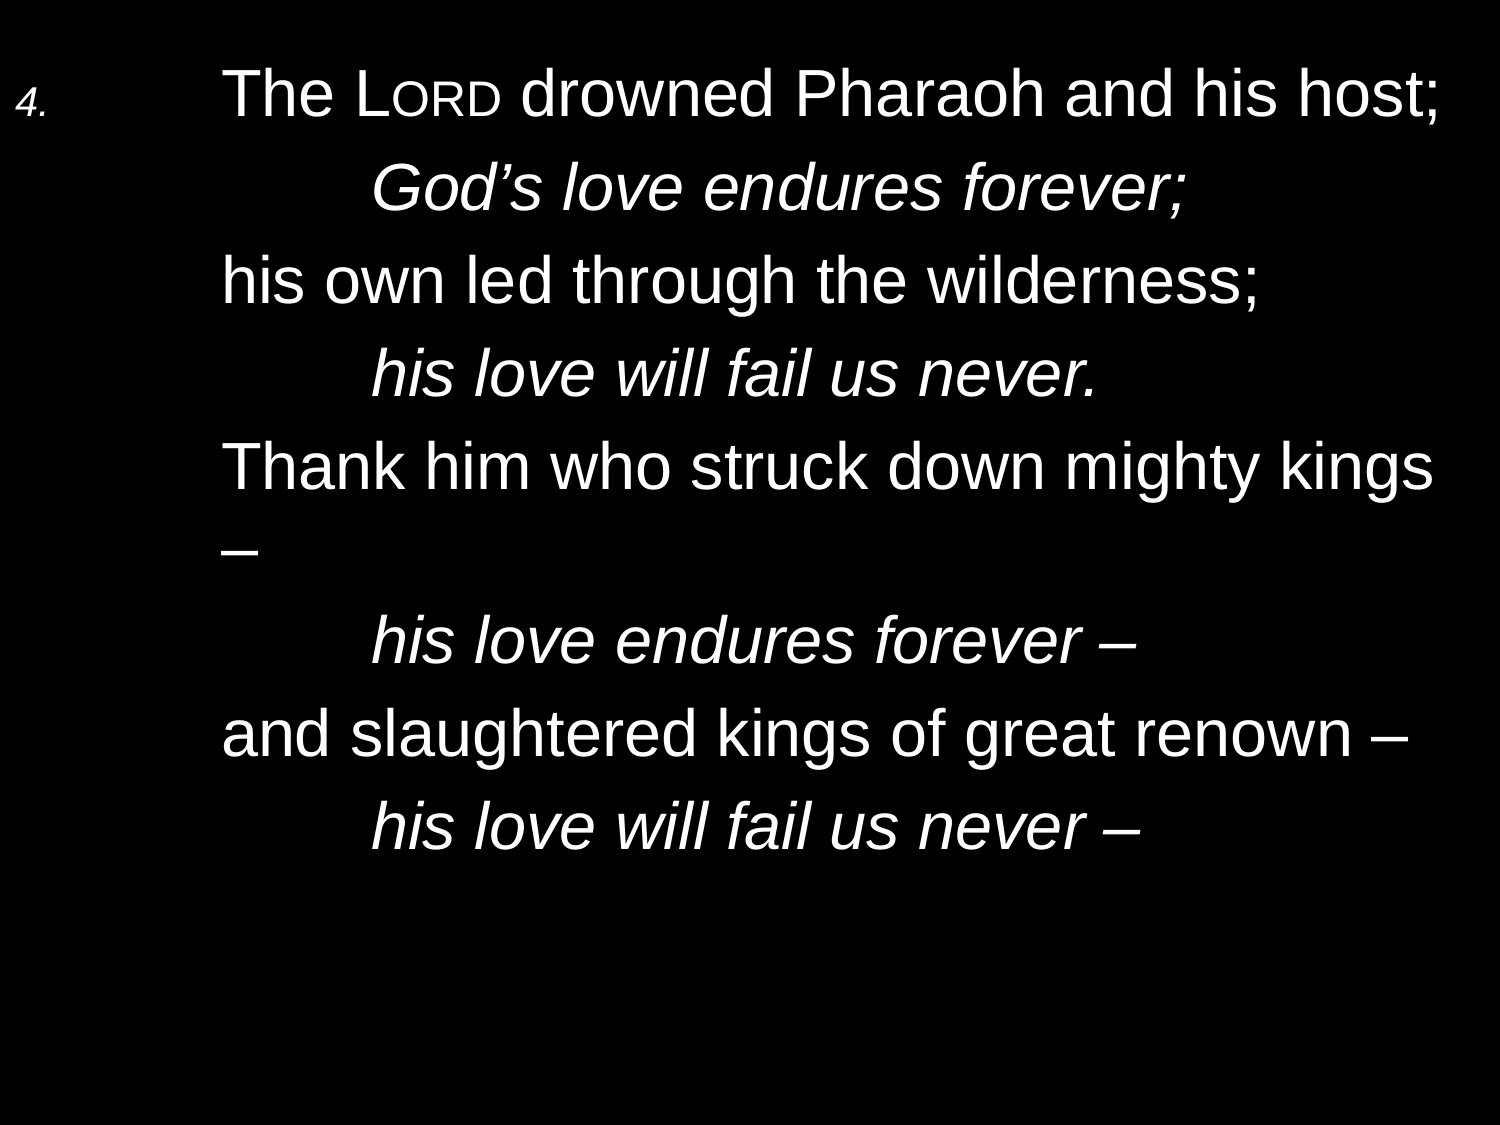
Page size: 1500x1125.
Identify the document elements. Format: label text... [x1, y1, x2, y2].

list 4. The Lord drowned Pharaoh and his host; God’s love endures forever; his own led through the wilderness; his love will fail us never. Thank him who struck down mighty kings – his love endures forever – and slaughtered kings of great renown – his love will fail us never – [0, 42, 1500, 1047]
